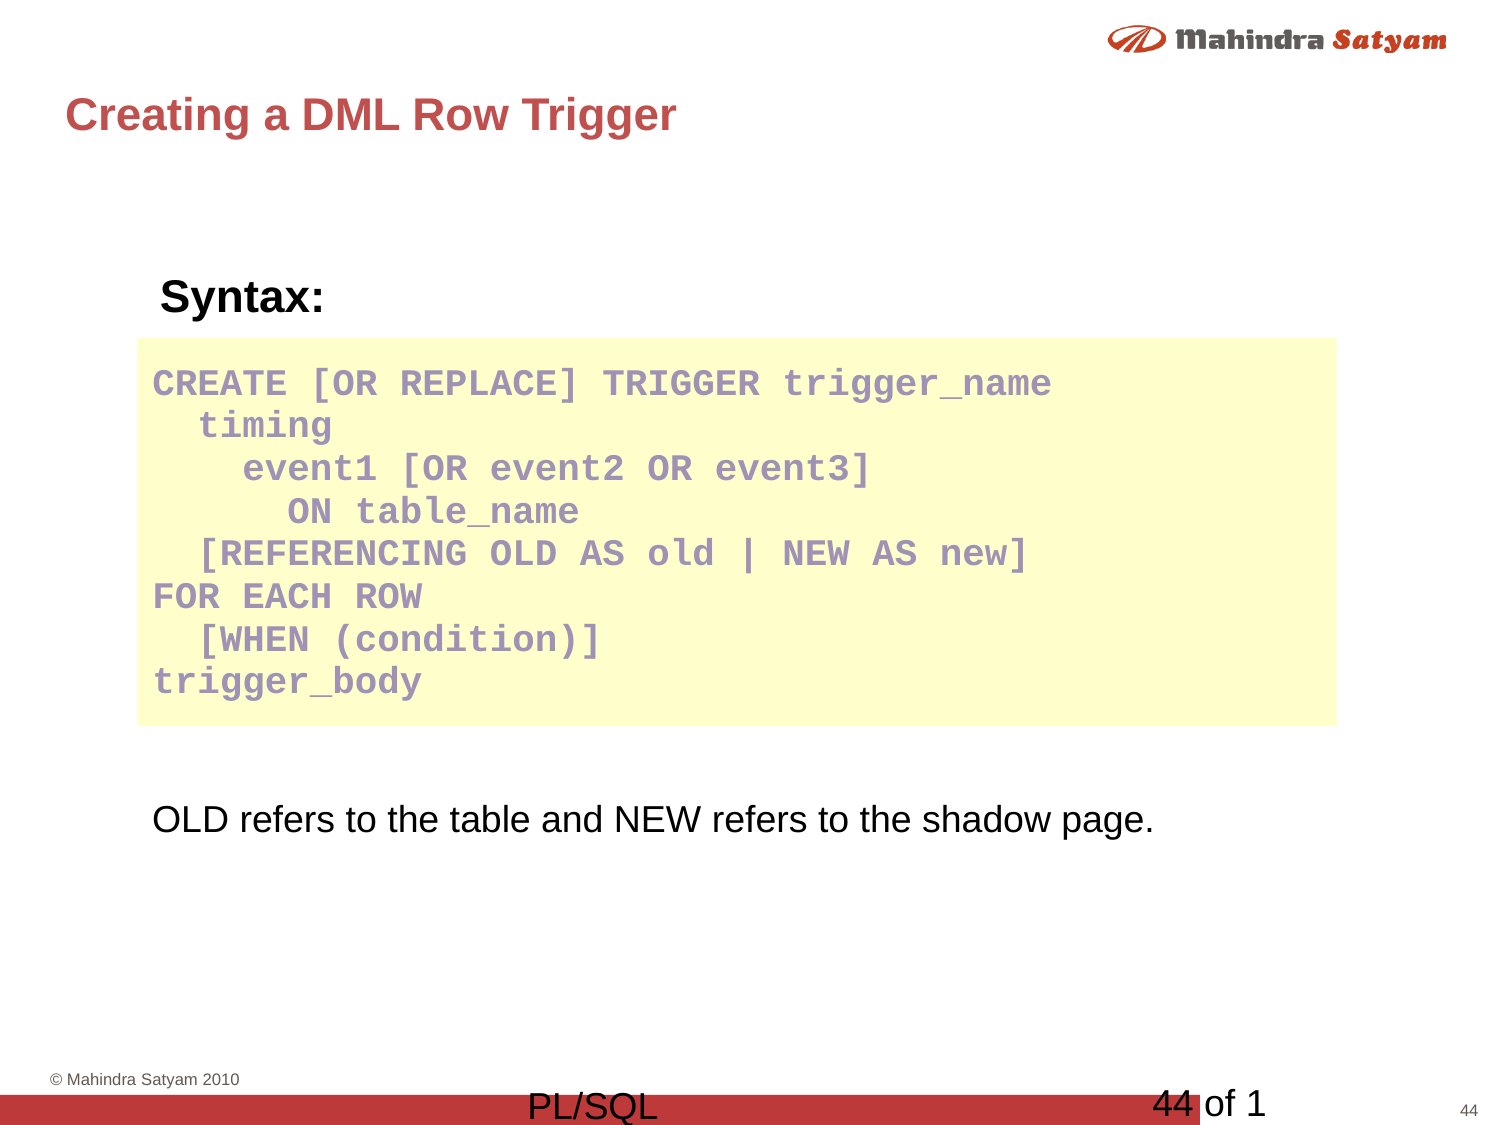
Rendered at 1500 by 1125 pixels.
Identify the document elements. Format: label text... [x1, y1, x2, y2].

text_box Syntax: [144, 263, 413, 331]
slide_number 44 of 1 [1137, 1071, 1488, 1125]
title Creating a DML Row Trigger [49, 76, 1452, 133]
text_box OLD refers to the table and NEW refers to the shadow page. [137, 787, 1350, 848]
text_box CREATE [OR REPLACE] TRIGGER trigger_name timing event1 [OR event2 OR event3] ON table_name [REFERENCING OLD AS old | NEW AS new] FOR EACH ROW [WHEN (condition)] trigger_body [137, 337, 1337, 726]
footer PL/SQL [512, 1074, 988, 1116]
picture [1107, 25, 1446, 53]
